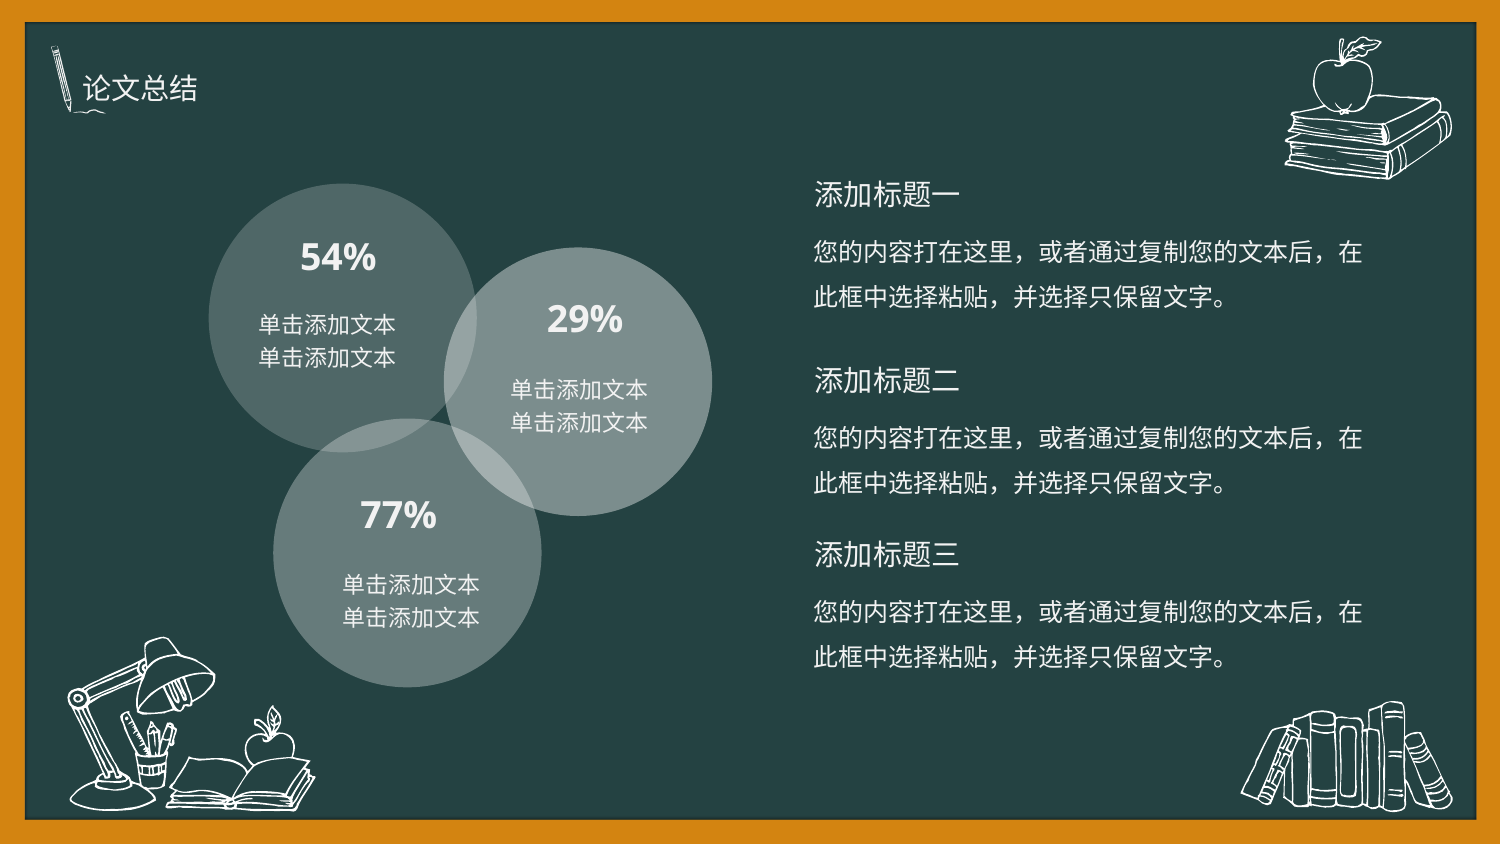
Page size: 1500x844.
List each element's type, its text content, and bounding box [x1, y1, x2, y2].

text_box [798, 169, 1384, 314]
text_box 单击添加文本 单击添加文本 [495, 362, 664, 444]
text_box 单击添加文本 单击添加文本 [243, 298, 412, 379]
text_box 54% [285, 225, 392, 286]
text_box 29% [532, 287, 639, 347]
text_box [798, 354, 1384, 500]
text_box 77% [345, 483, 453, 544]
text_box [443, 247, 713, 517]
text_box 单击添加文本 单击添加文本 [328, 557, 496, 639]
text_box [273, 418, 542, 688]
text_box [798, 529, 1384, 674]
text_box 论文总结 [106, 62, 357, 113]
text_box [208, 183, 475, 451]
picture [0, 0, 1500, 844]
